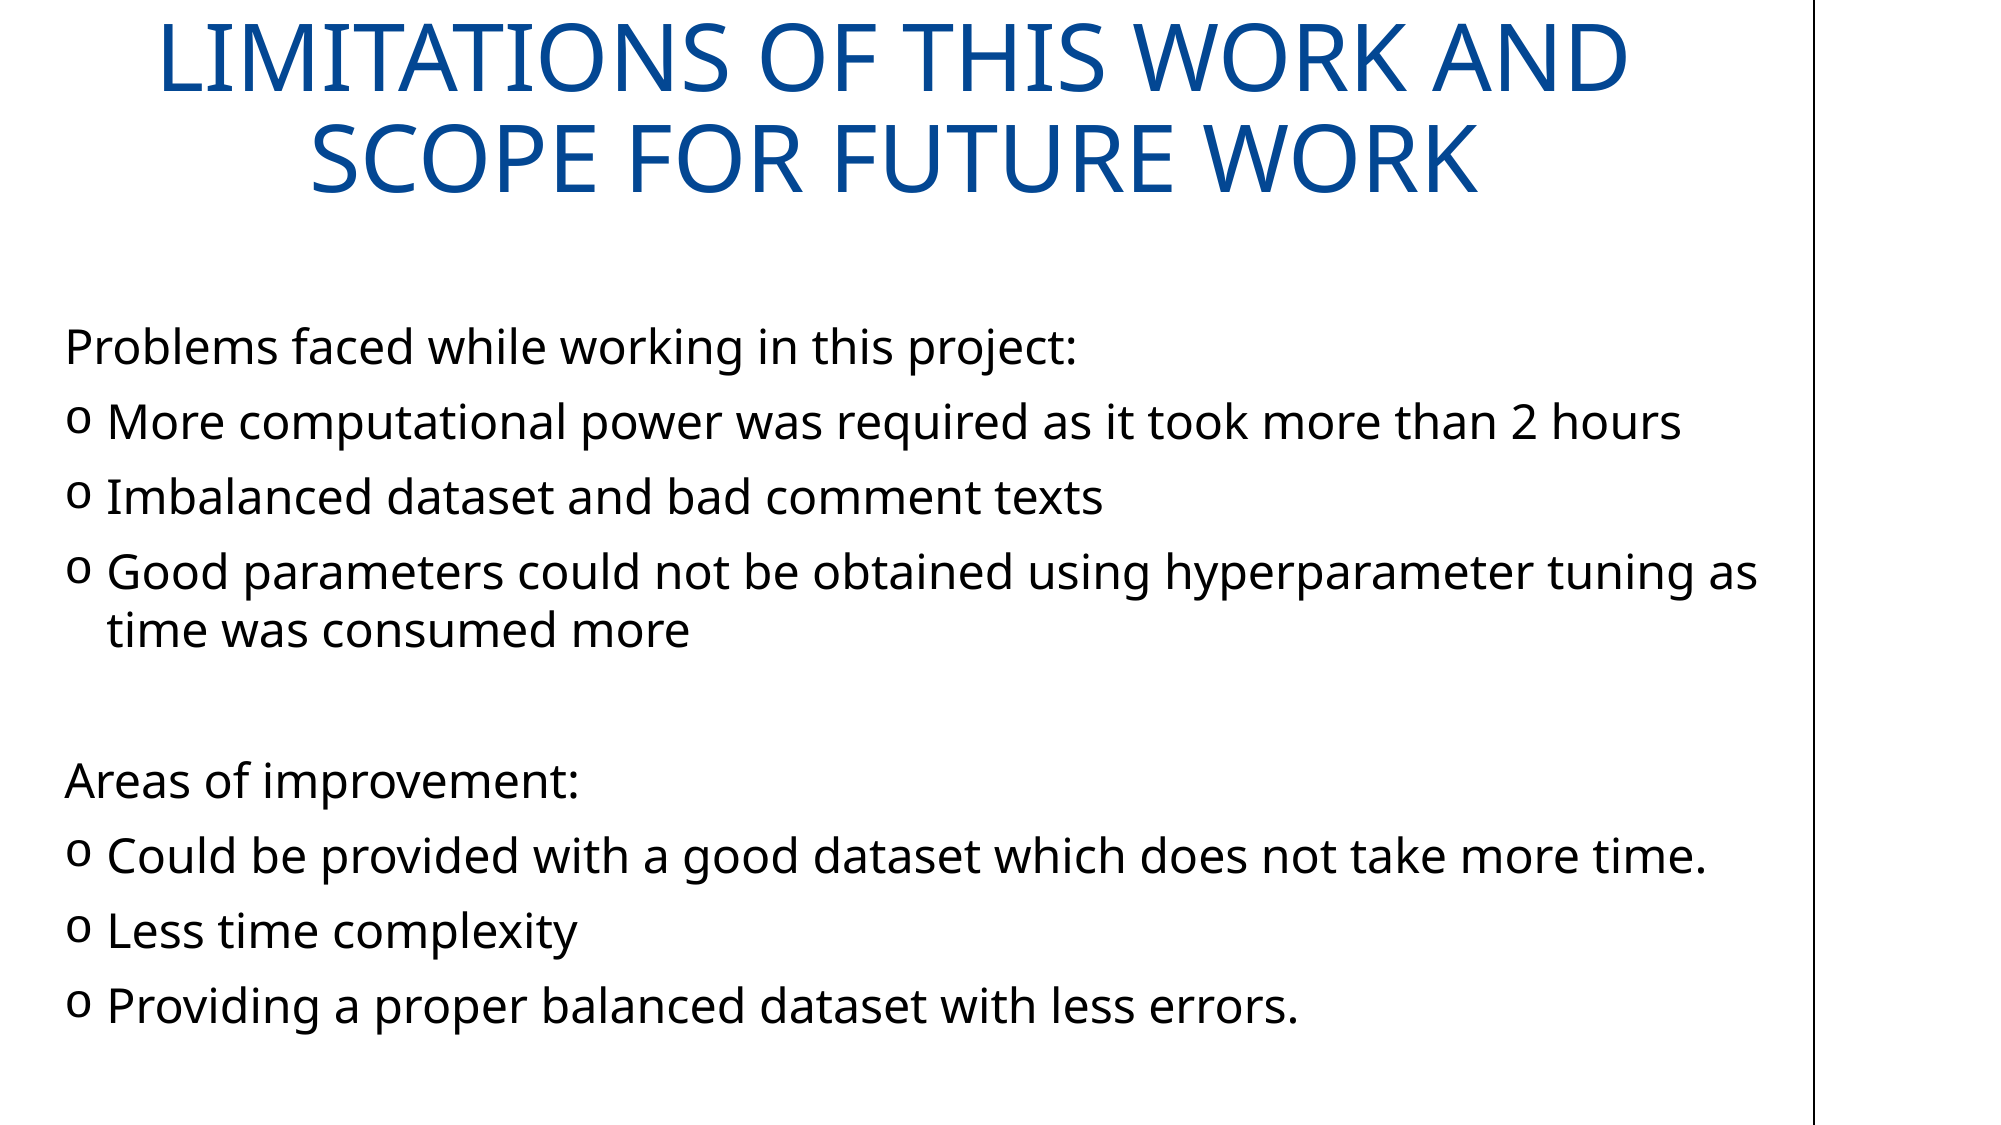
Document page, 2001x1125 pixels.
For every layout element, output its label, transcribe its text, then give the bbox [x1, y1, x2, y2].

title Limitations of this work and Scope for Future Work [64, 55, 1724, 221]
list Problems faced while working in this project: More computational power was required as it took more than 2 hours Imbalanced dataset and bad comment texts Good parameters could not be obtained using hyperparameter tuning as time was consumed more Areas of improvement: Could be provided with a good dataset which does not take more time. Less time complexity Providing a proper balanced dataset with less errors. [64, 308, 1791, 1048]
